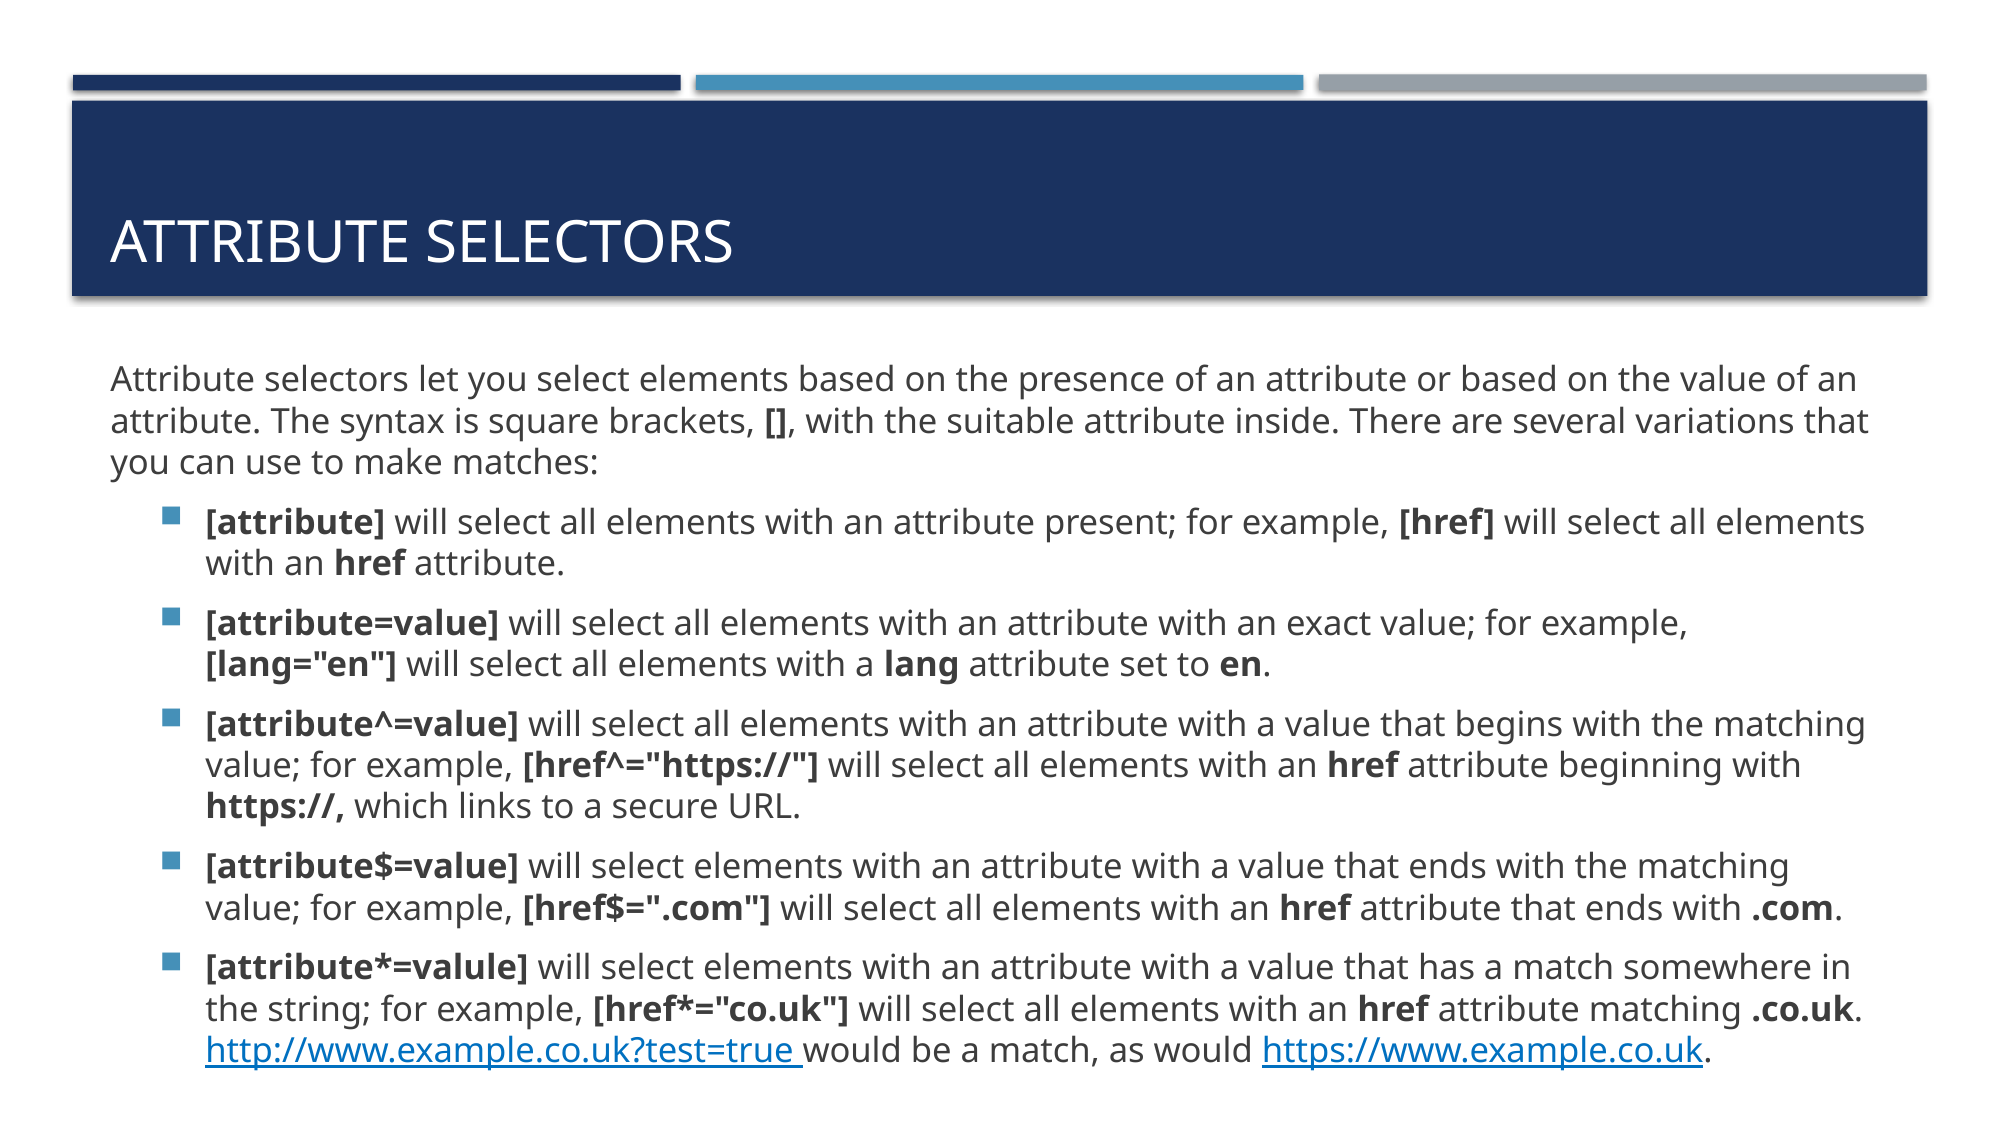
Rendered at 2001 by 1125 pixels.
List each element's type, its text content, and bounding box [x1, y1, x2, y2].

list Attribute selectors let you select elements based on the presence of an attribute or based on the value of an attribute. The syntax is square brackets, [], with the suitable attribute inside. There are several variations that you can use to make matches: [attribute] will select all elements with an attribute present; for example, [href] will select all elements with an href attribute. [attribute=value] will select all elements with an attribute with an exact value; for example, [lang="en"] will select all elements with a lang attribute set to en. [attribute^=value] will select all elements with an attribute with a value that begins with the matching value; for example, [href^="https://"] will select all elements with an href attribute beginning with https://, which links to a secure URL. [attribute$=value] will select elements with an attribute with a value that ends with the matching value; for example, [href$=".com"] will select all elements with an href attribute that ends with .com. [attribute*=valule] will select elements with an attribute with a value that has a match somewhere in the string; for example, [href*="co.uk"] will select all elements with an href attribute matching .co.uk. http://www.example.co.uk?test=true would be a match, as would https://www.example.co.uk. [95, 329, 1905, 1103]
title Attribute Selectors [95, 115, 1905, 282]
